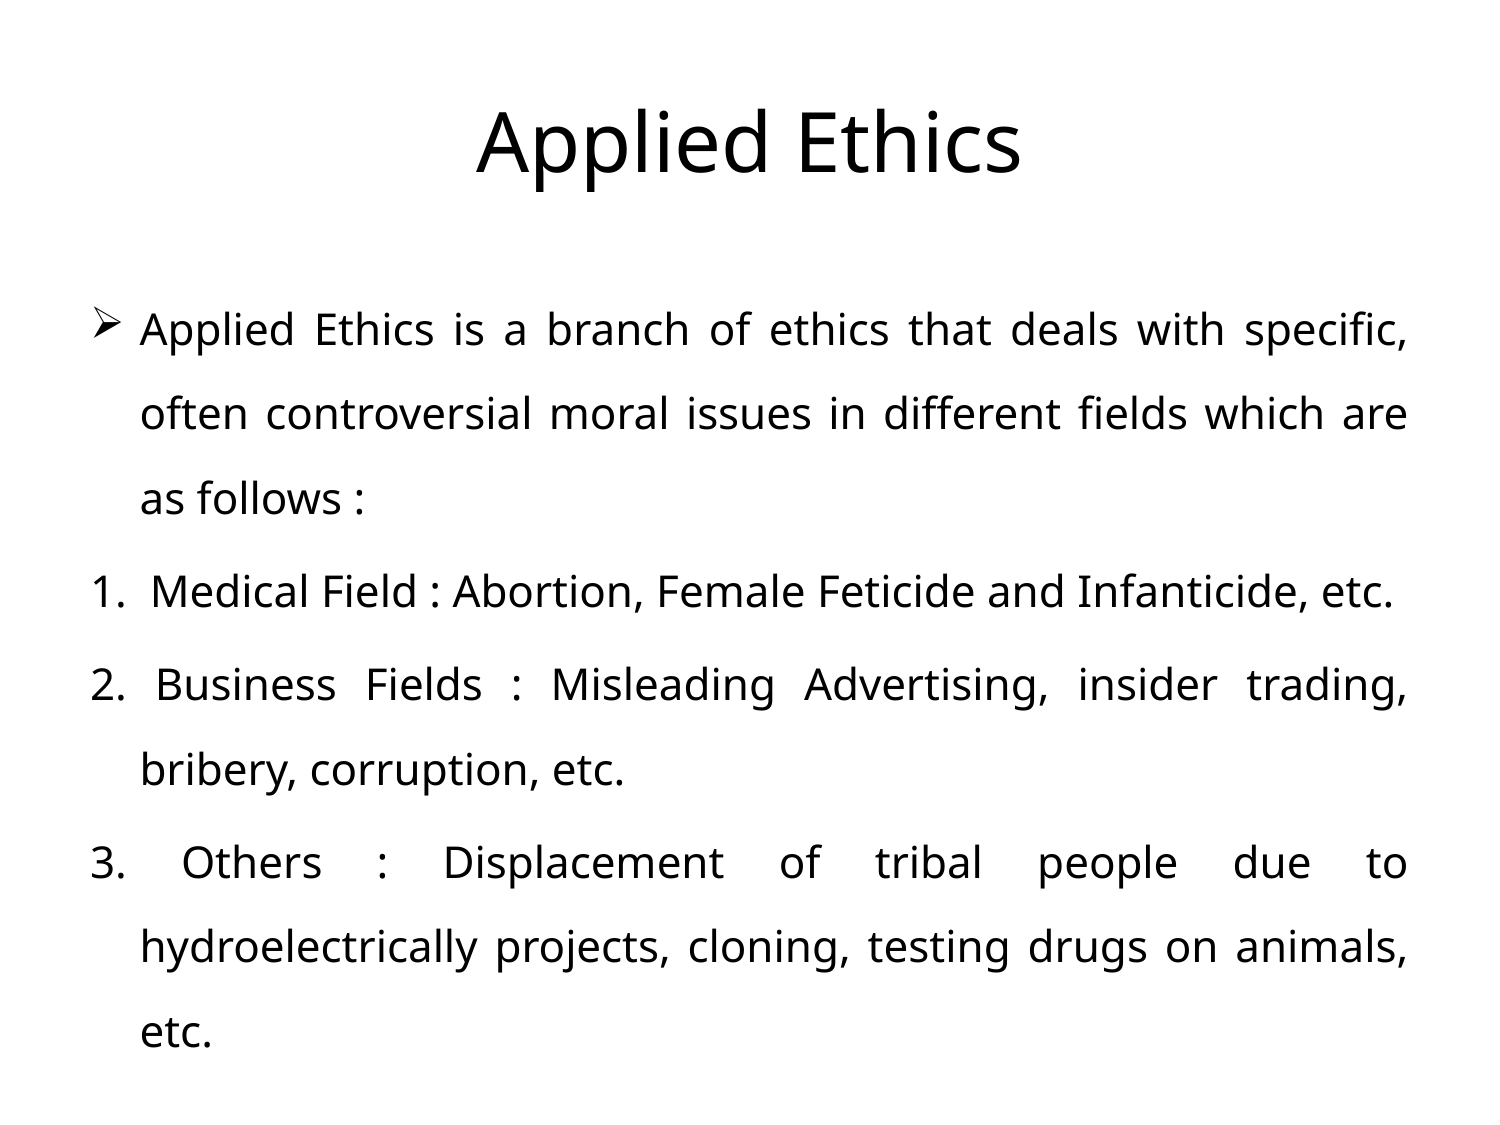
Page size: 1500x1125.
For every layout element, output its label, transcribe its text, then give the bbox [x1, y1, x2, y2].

title Applied Ethics [75, 45, 1425, 233]
list Applied Ethics is a branch of ethics that deals with specific, often controversial moral issues in different fields which are as follows : 1. Medical Field : Abortion, Female Feticide and Infanticide, etc. 2. Business Fields : Misleading Advertising, insider trading, bribery, corruption, etc. 3. Others : Displacement of tribal people due to hydroelectrically projects, cloning, testing drugs on animals, etc. [75, 262, 1425, 1100]
